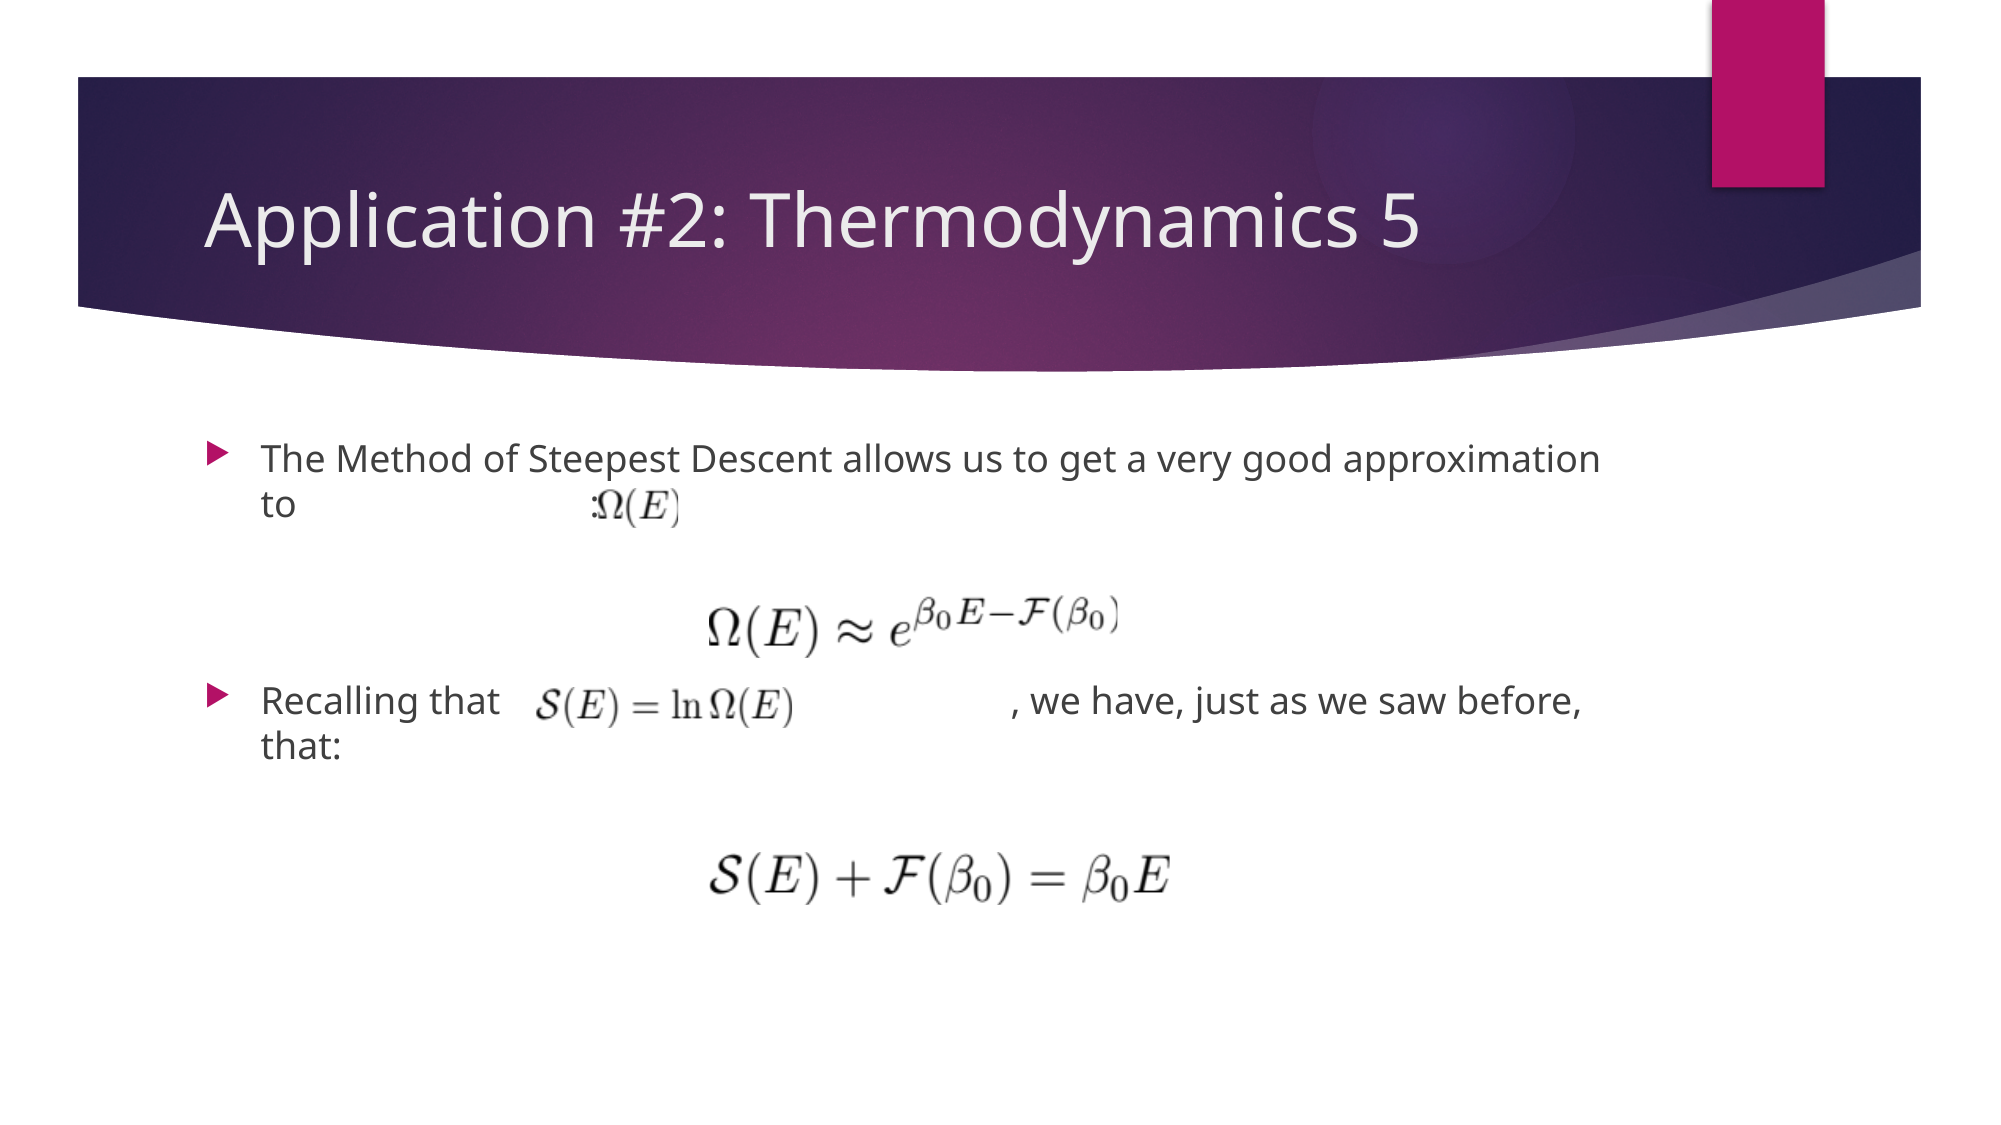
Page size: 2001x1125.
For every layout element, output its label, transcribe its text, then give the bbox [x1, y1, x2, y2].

picture [535, 687, 793, 728]
title Application #2: Thermodynamics 5 [189, 159, 1627, 276]
picture [708, 594, 1118, 658]
picture [596, 487, 679, 528]
picture [708, 852, 1170, 905]
list The Method of Steepest Descent allows us to get a very good approximation to : Recalling that , we have, just as we saw before, that: [189, 427, 1638, 988]
